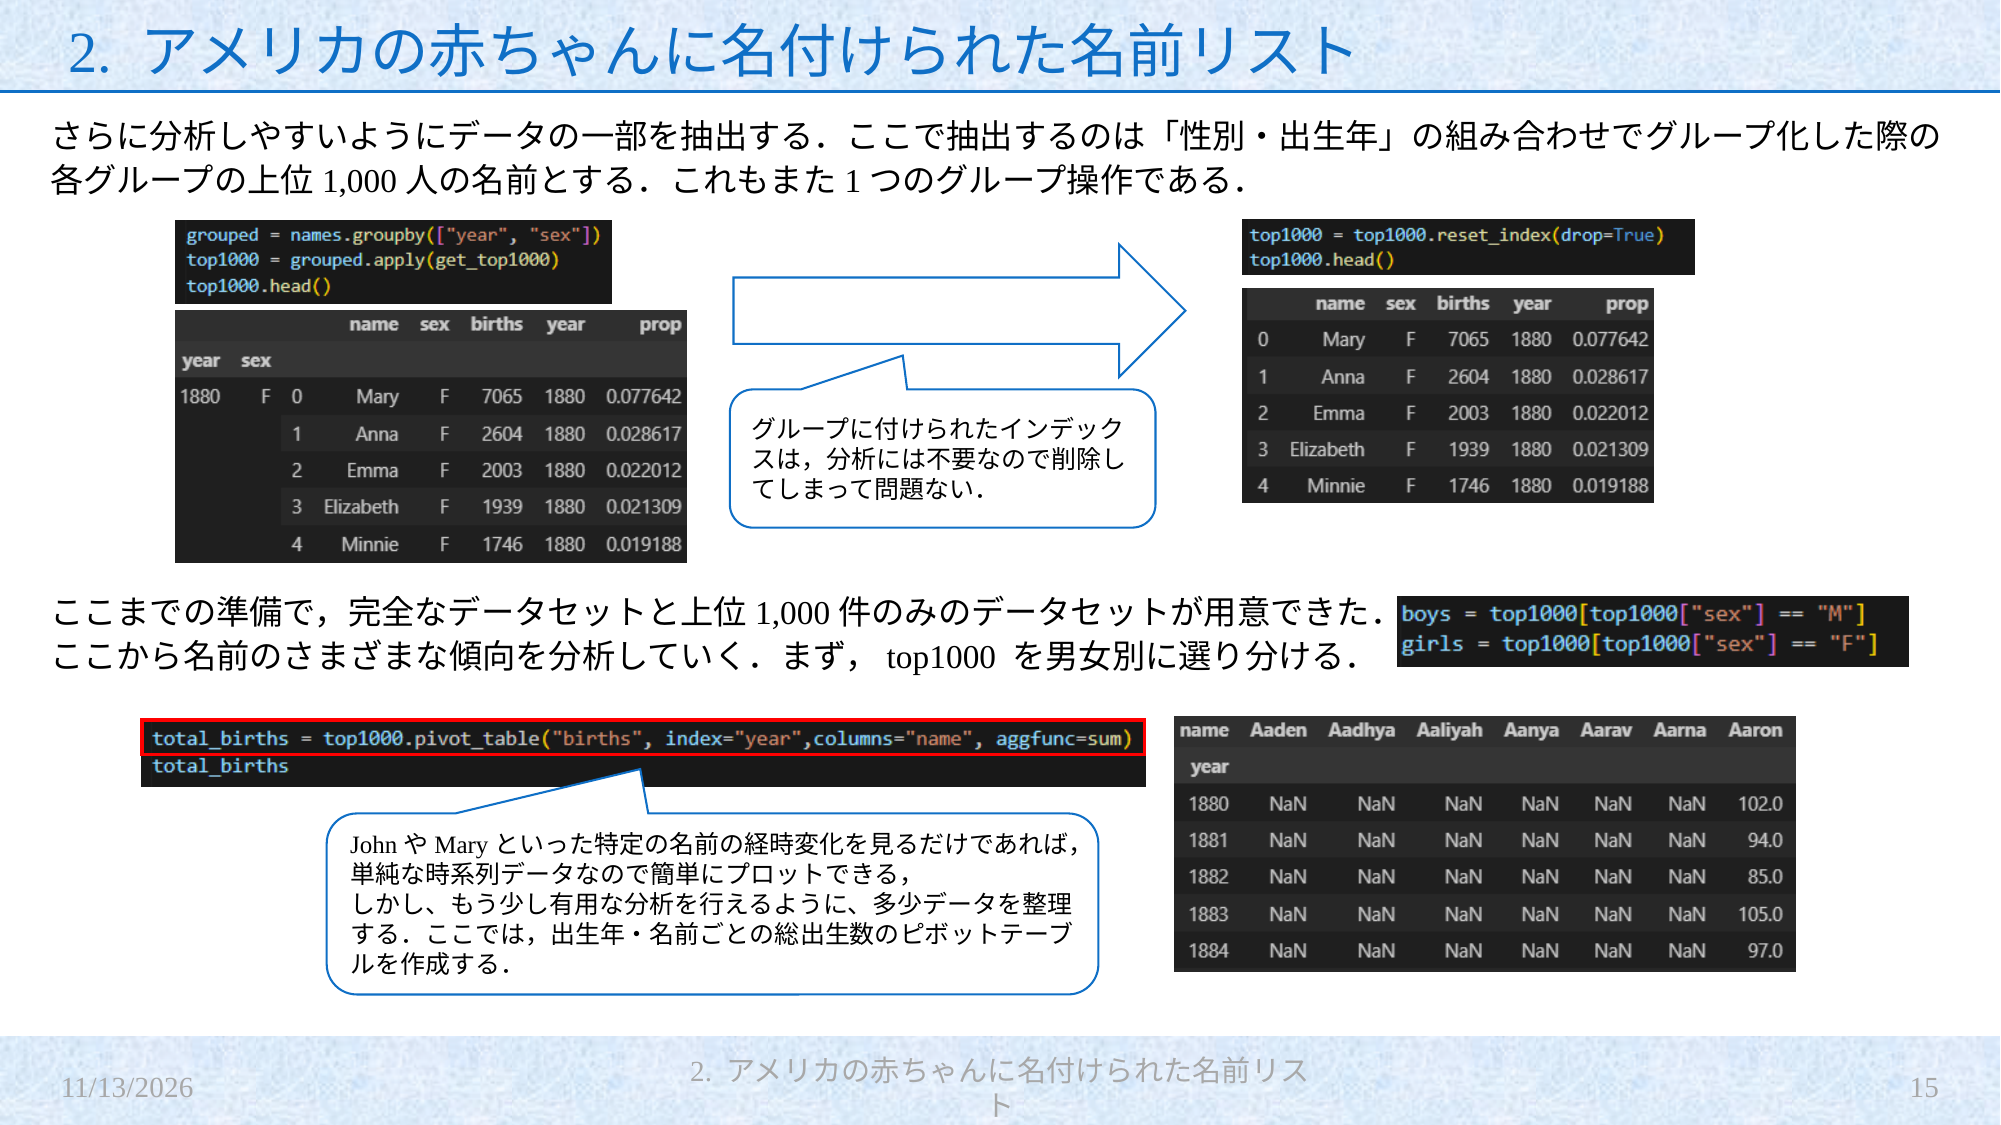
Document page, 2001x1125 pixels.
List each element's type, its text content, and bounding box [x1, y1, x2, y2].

text_box グループに付けられたインデックスは，分析には不要なので削除してしまって問題ない． [728, 354, 1157, 529]
picture [1242, 288, 1654, 503]
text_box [175, 220, 687, 563]
text_box ここまでの準備で，完全なデータセットと上位1,000件のみのデータセットが用意できた． ここから名前のさまざまな傾向を分析していく．まず，top1000 を男女別に選り分ける． [35, 579, 1965, 696]
footer 2. アメリカの赤ちゃんに名付けられた名前リスト [662, 1056, 1338, 1117]
picture [1242, 219, 1695, 275]
text_box JohnやMaryといった特定の名前の経時変化を見るだけであれば，単純な時系列データなので簡単にプロットできる， しかし、もう少し有用な分析を行えるように、多少データを整理する．ここでは，出生年・名前ごとの総出生数のピボットテーブルを作成する． [325, 787, 1100, 996]
text_box [732, 241, 1187, 380]
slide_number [45, 1056, 496, 1117]
picture [141, 718, 1146, 787]
picture [1174, 716, 1796, 972]
list さらに分析しやすいようにデータの一部を抽出する．ここで抽出するのは「性別・出生年」の組み合わせでグループ化した際の各グループの上位1,000人の名前とする．これもまた1つのグループ操作である． [35, 103, 1965, 220]
title 2. アメリカの赤ちゃんに名付けられた名前リスト [53, 15, 1955, 92]
picture [0, 0, 2000, 90]
picture [0, 1036, 2000, 1125]
slide_number 15 [1504, 1056, 1955, 1117]
picture [1397, 596, 1909, 667]
